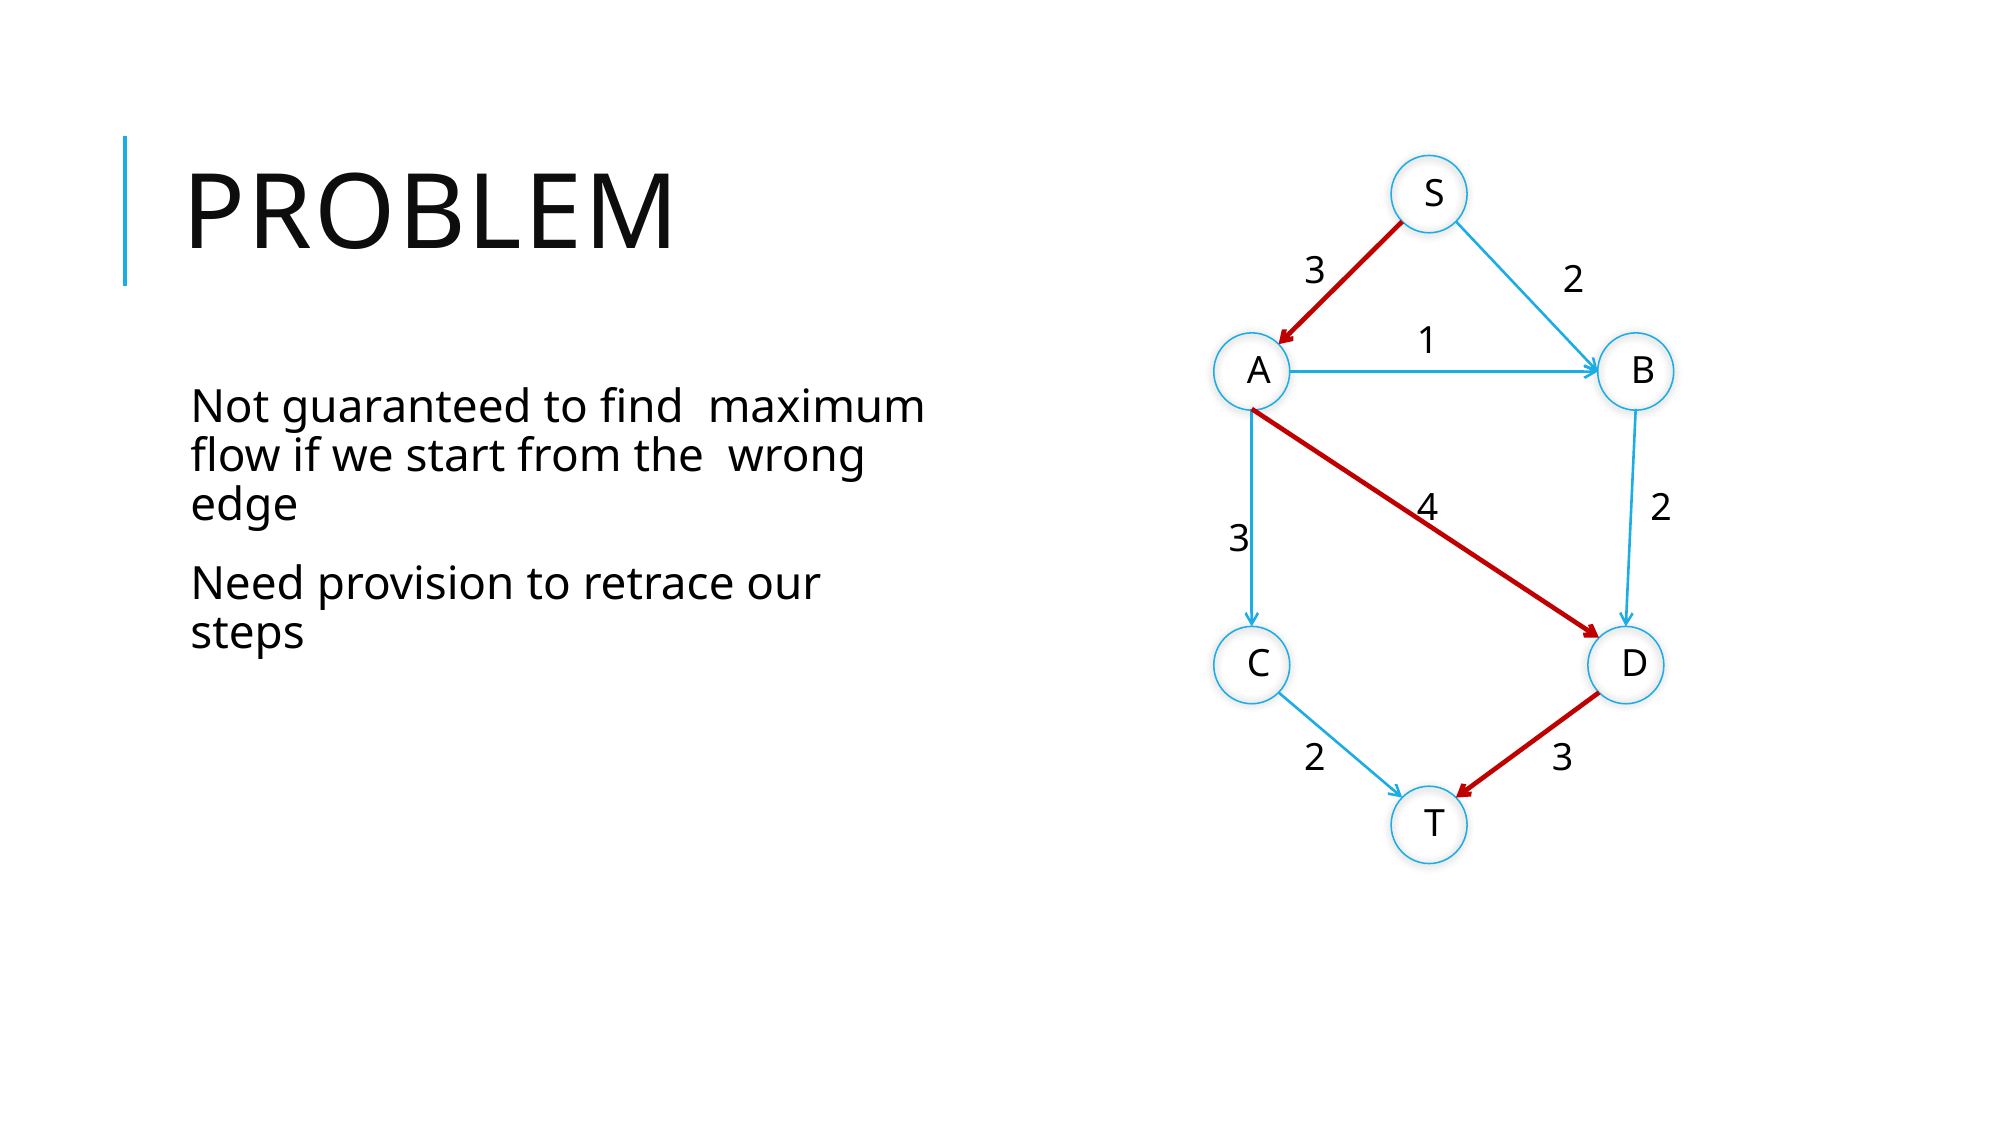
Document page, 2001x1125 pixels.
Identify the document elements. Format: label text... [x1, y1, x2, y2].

title Problem [168, 96, 1763, 342]
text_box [1213, 155, 1687, 864]
list Not guaranteed to find maximum flow if we start from the wrong edge Need provision to retrace our steps [168, 375, 948, 1035]
